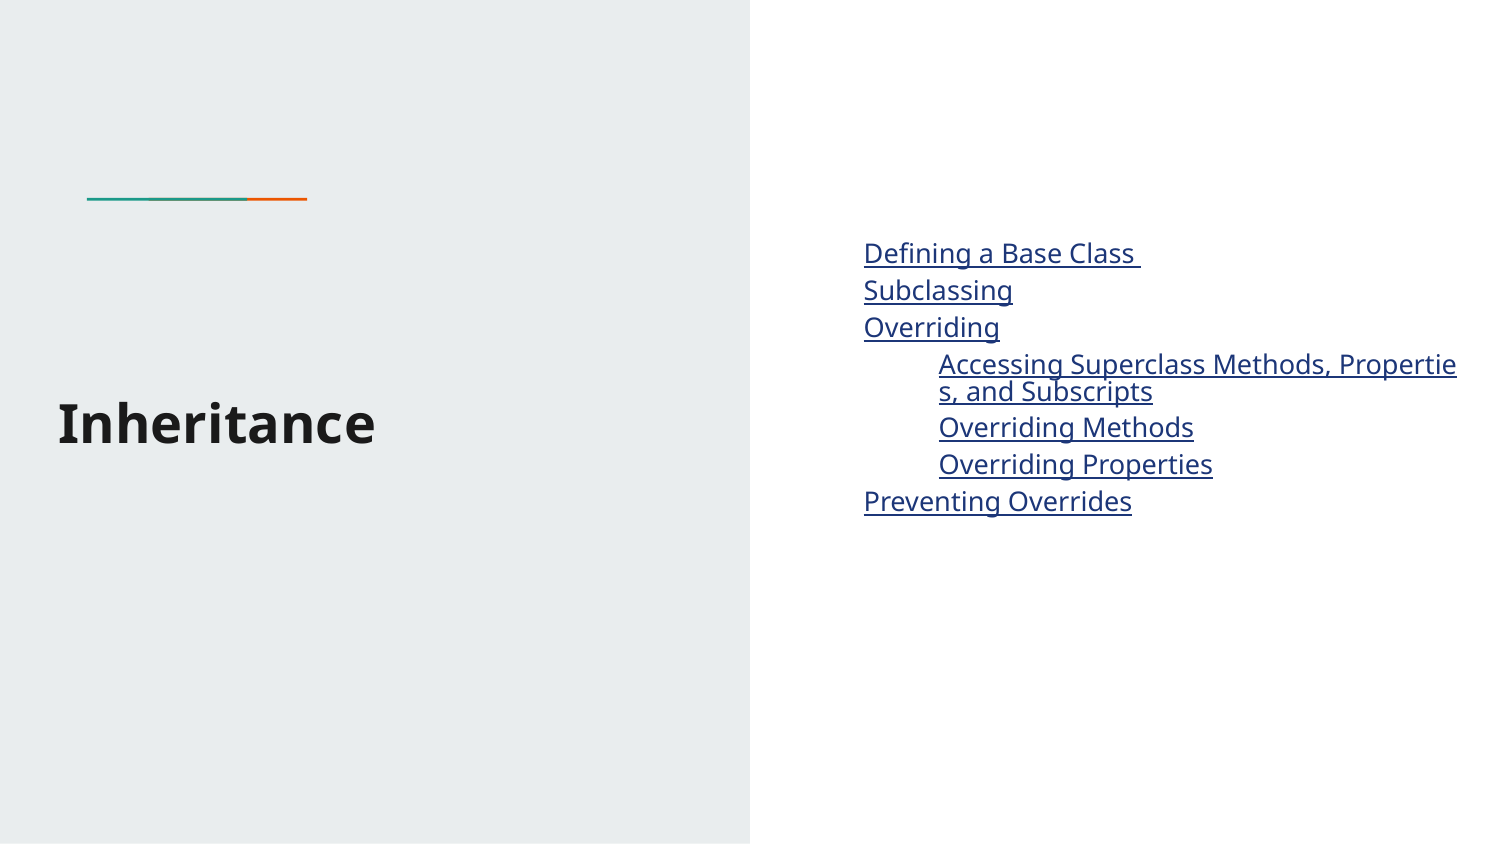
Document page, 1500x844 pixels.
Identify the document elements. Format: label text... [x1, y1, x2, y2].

list Defining a Base Class Subclassing Overriding Accessing Superclass Methods, Properties, and Subscripts Overriding Methods Overriding Properties Preventing Overrides [848, 221, 1476, 719]
title Inheritance [43, 313, 708, 530]
